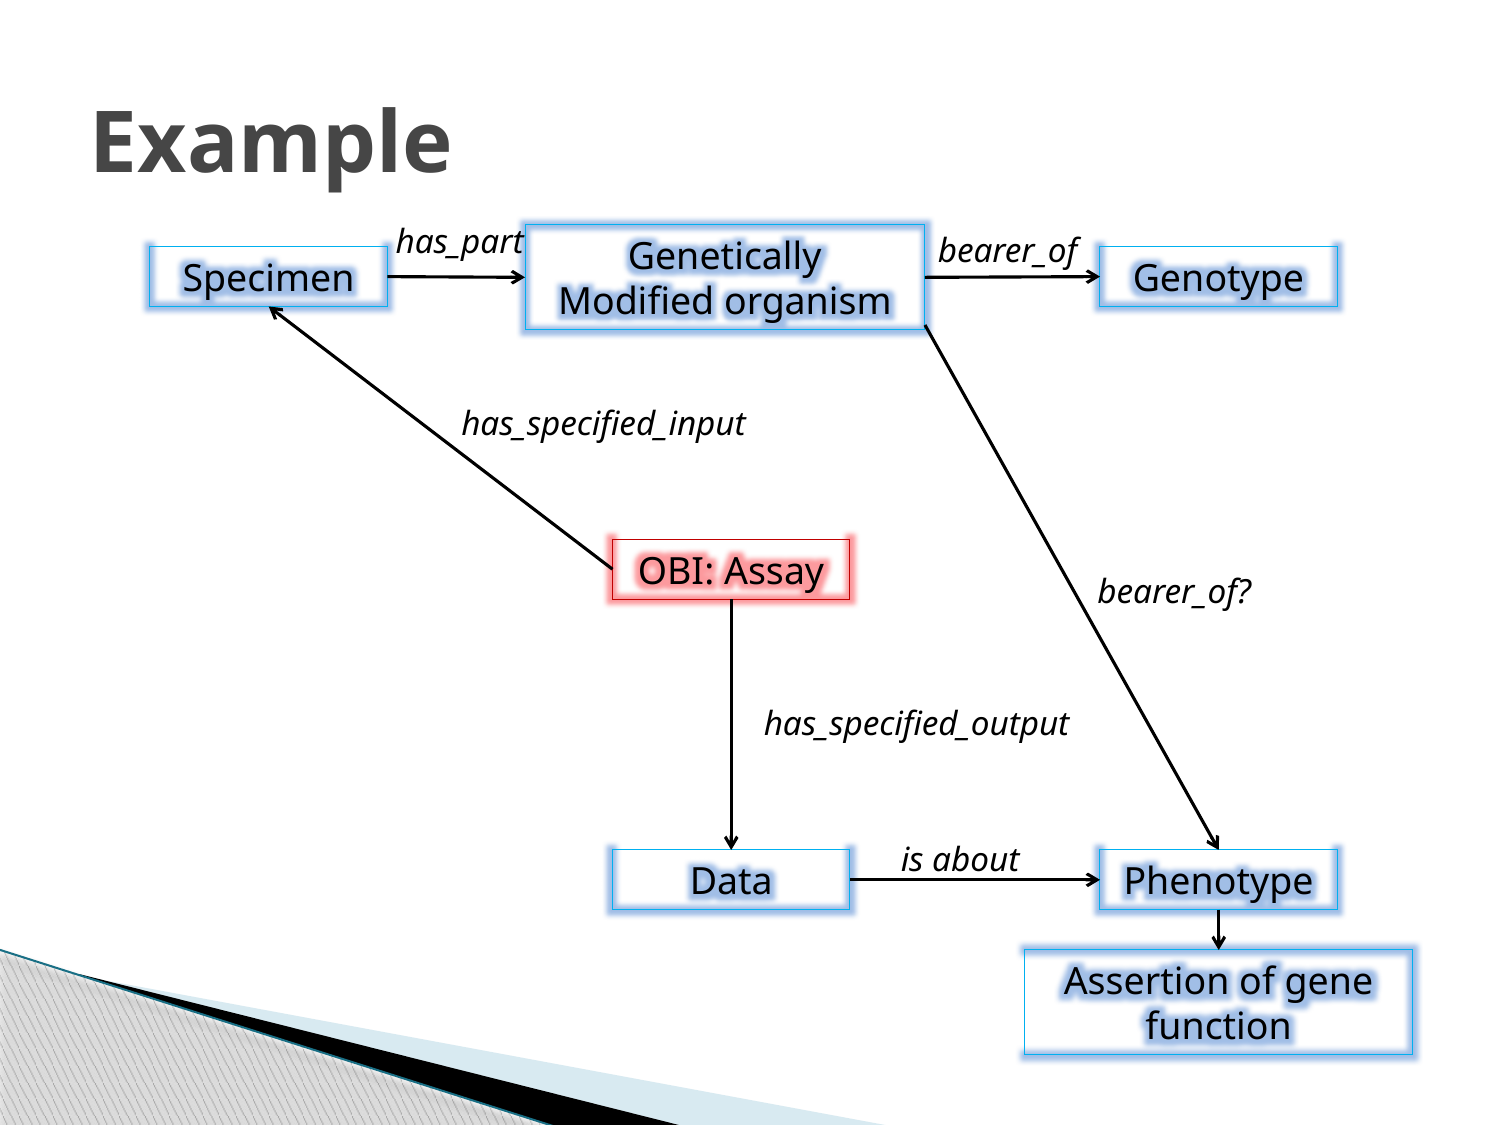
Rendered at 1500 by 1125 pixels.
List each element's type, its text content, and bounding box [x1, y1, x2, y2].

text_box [149, 212, 1413, 1057]
title Example [75, 45, 1425, 233]
